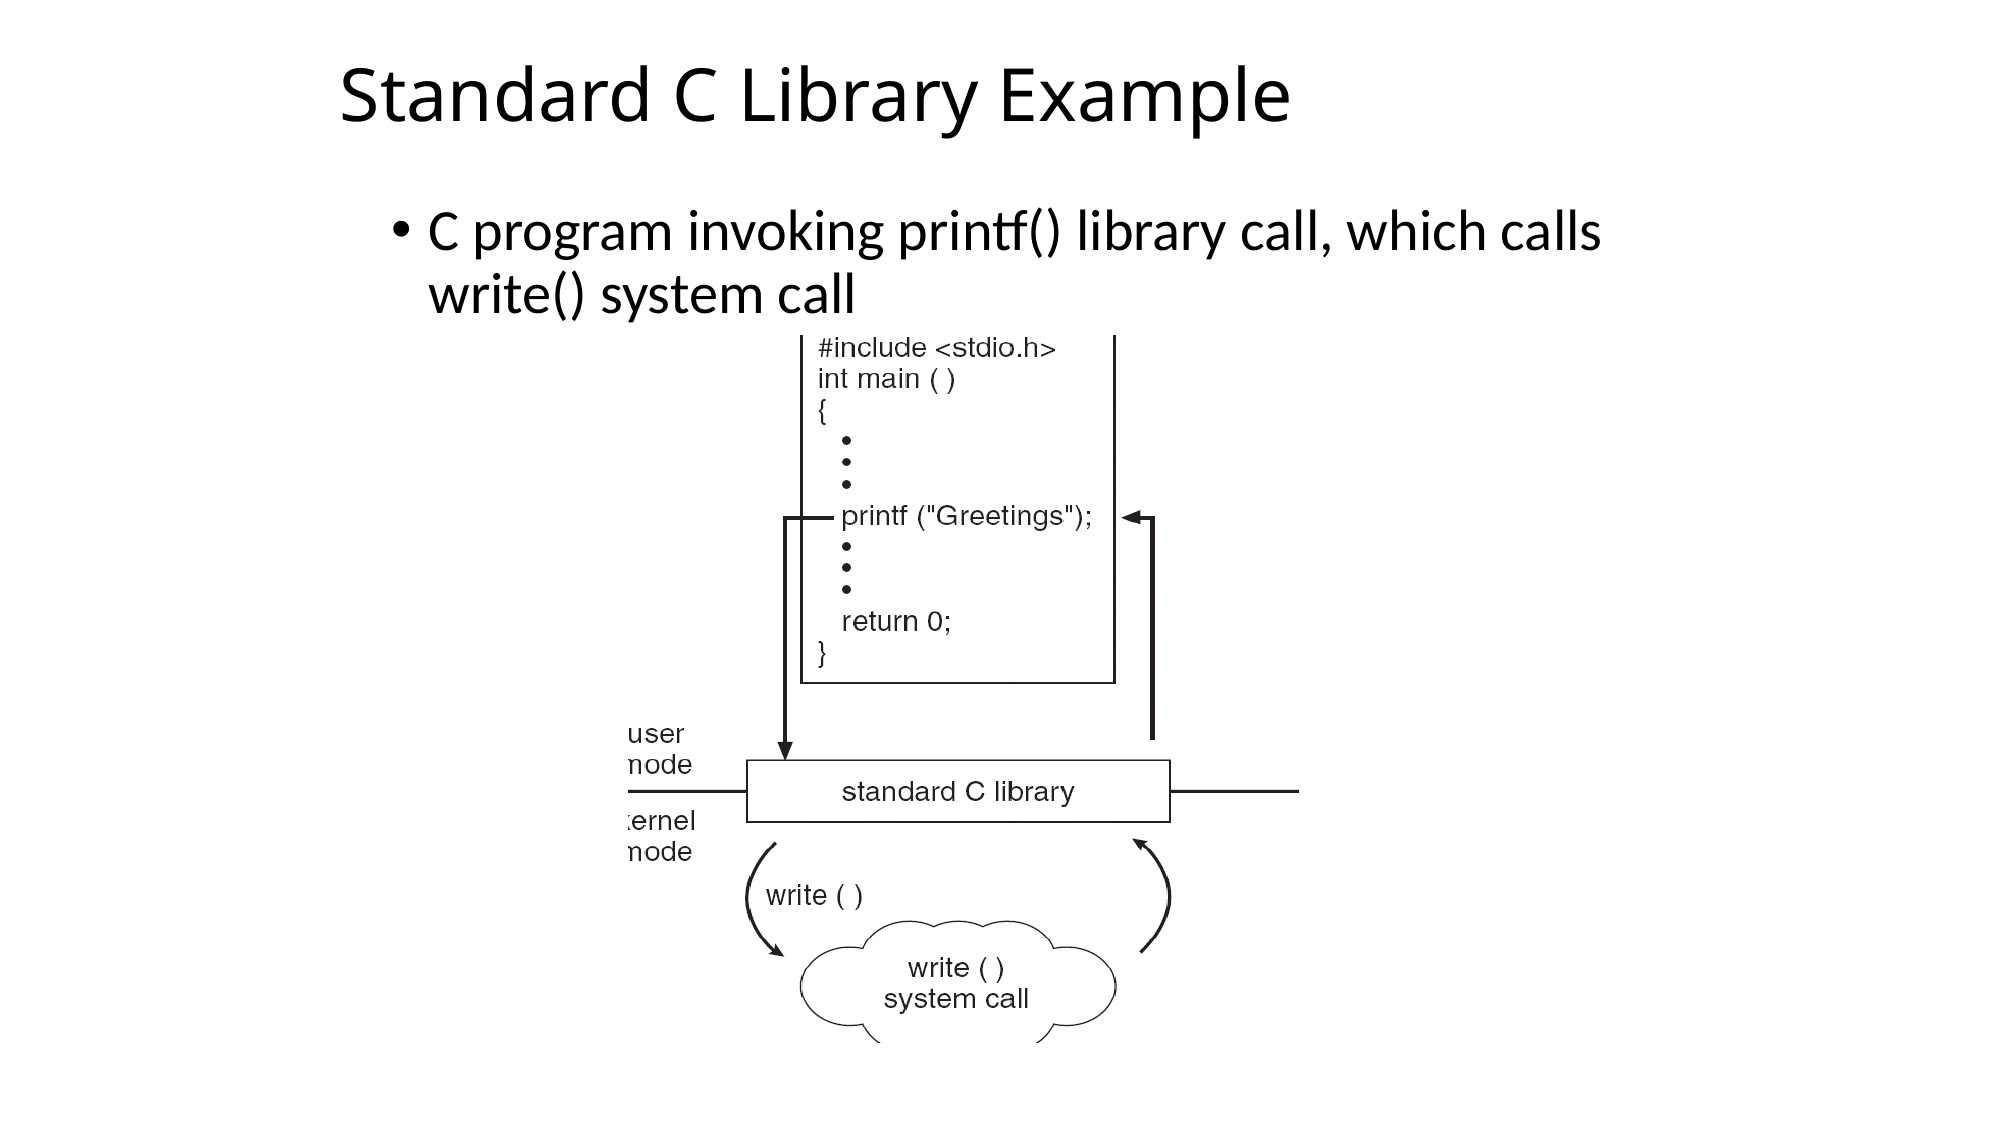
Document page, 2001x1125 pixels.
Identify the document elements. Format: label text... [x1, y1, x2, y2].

title Standard C Library Example [324, 50, 1675, 145]
picture [628, 334, 1300, 1044]
list C program invoking printf() library call, which calls write() system call [376, 192, 1630, 1026]
